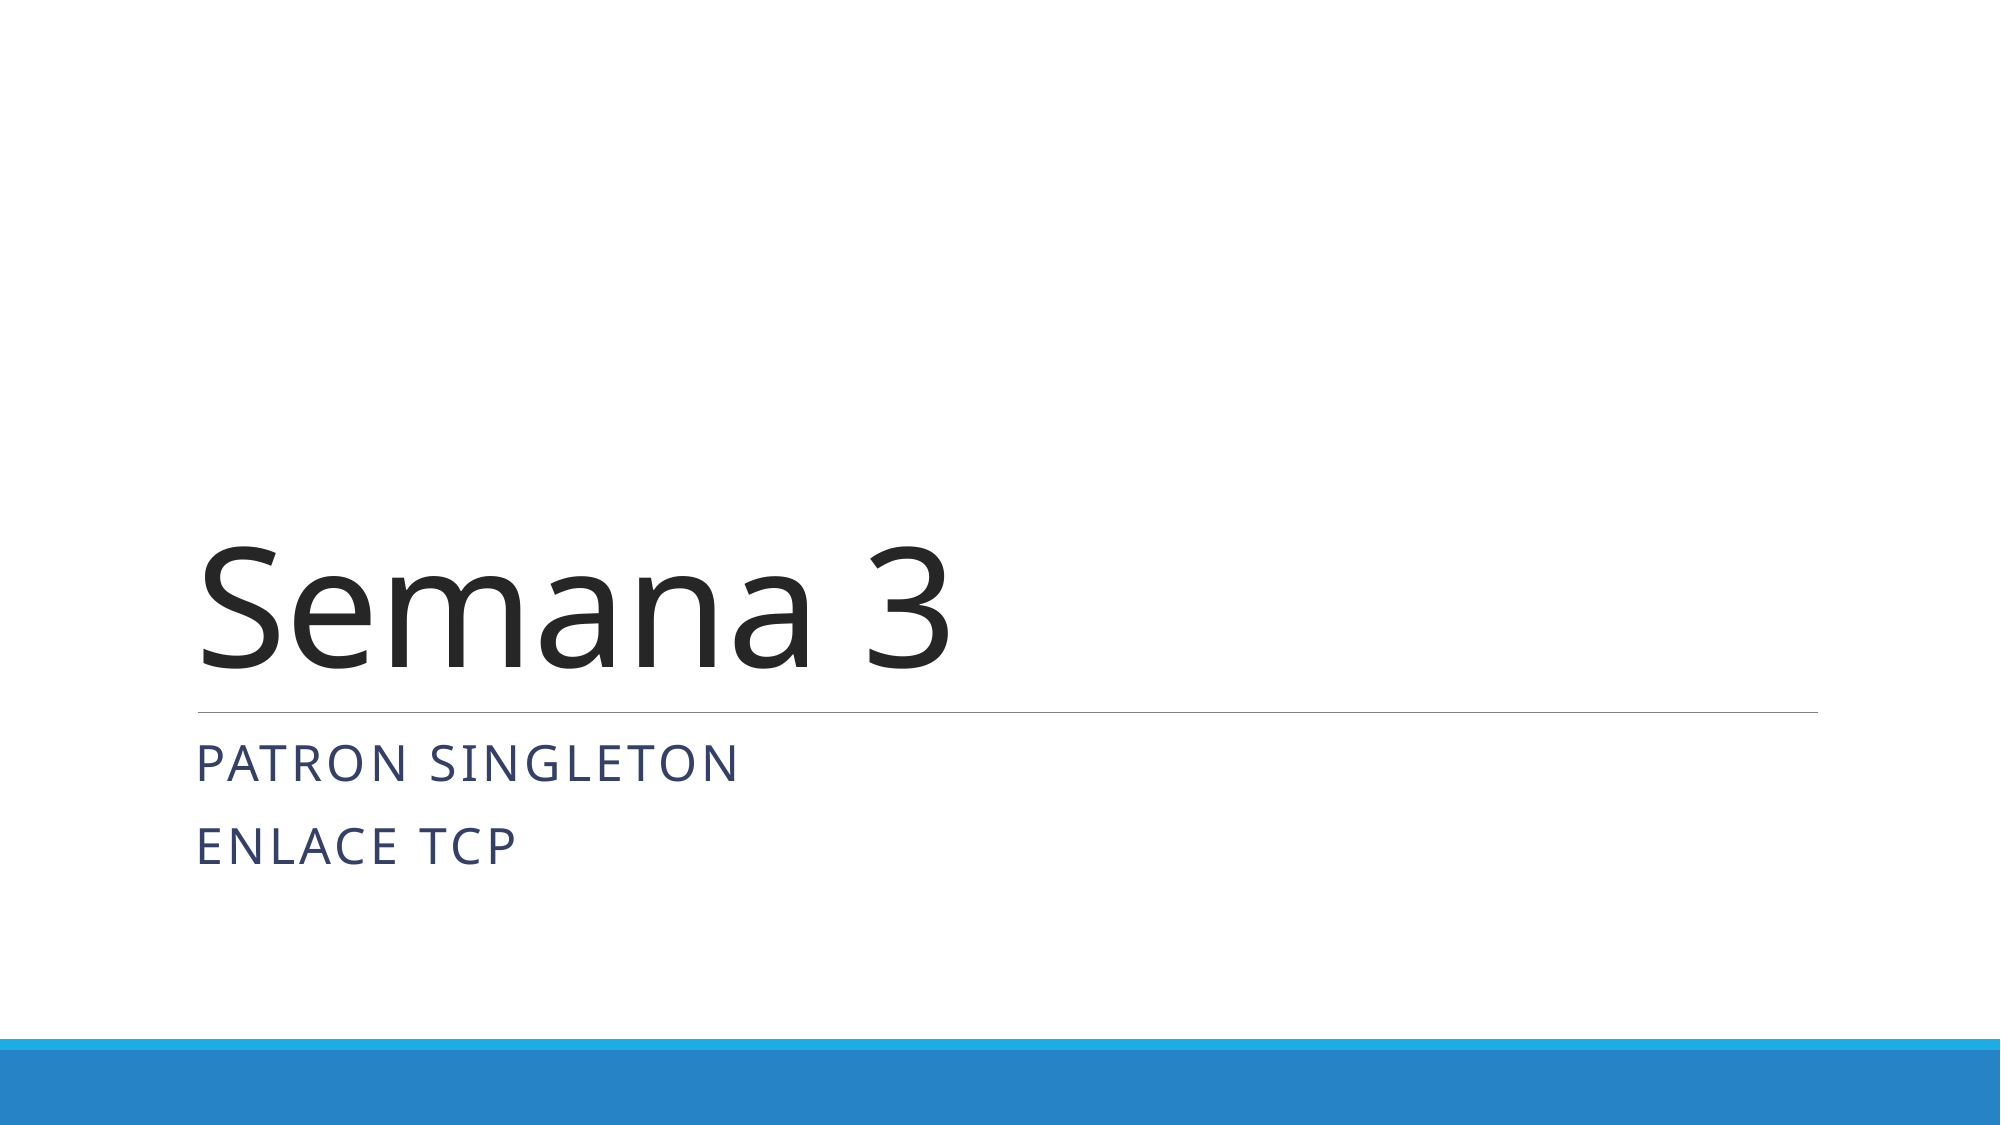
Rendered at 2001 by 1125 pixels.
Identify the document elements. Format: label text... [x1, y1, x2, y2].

title Semana 3 [180, 124, 1830, 710]
subtitle PATRON SINGLETON ENLACE TCP [180, 730, 1831, 919]
